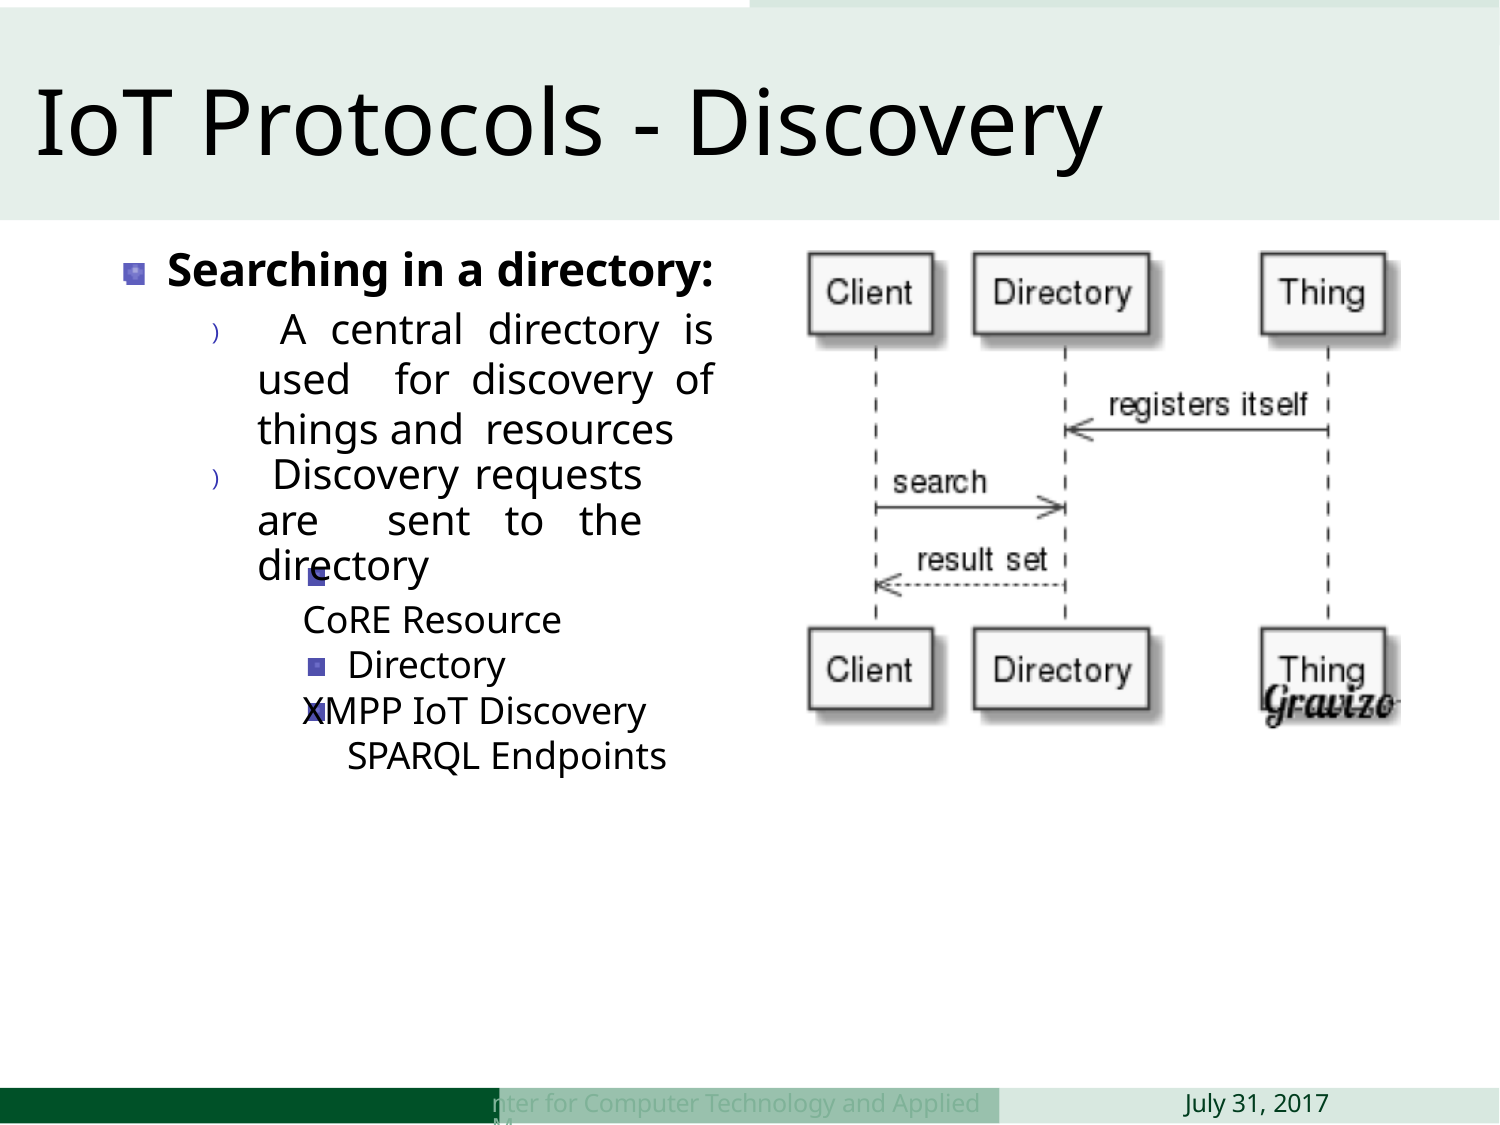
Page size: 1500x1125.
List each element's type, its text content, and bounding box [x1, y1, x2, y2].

text_box [123, 263, 145, 286]
text_box [805, 250, 1401, 730]
text_box Searching in a directory: ) A central directory is used for discovery of things and resources ) Discovery requests are sent to the directory CoRE Resource Directory XMPP IoT Discovery SPARQL Endpoints [154, 228, 724, 778]
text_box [0, 1087, 1500, 1124]
text_box [749, 0, 1500, 7]
text_box IoT Protocols [573, 0, 732, 7]
title IoT Protocols - Discovery [0, 7, 1500, 221]
